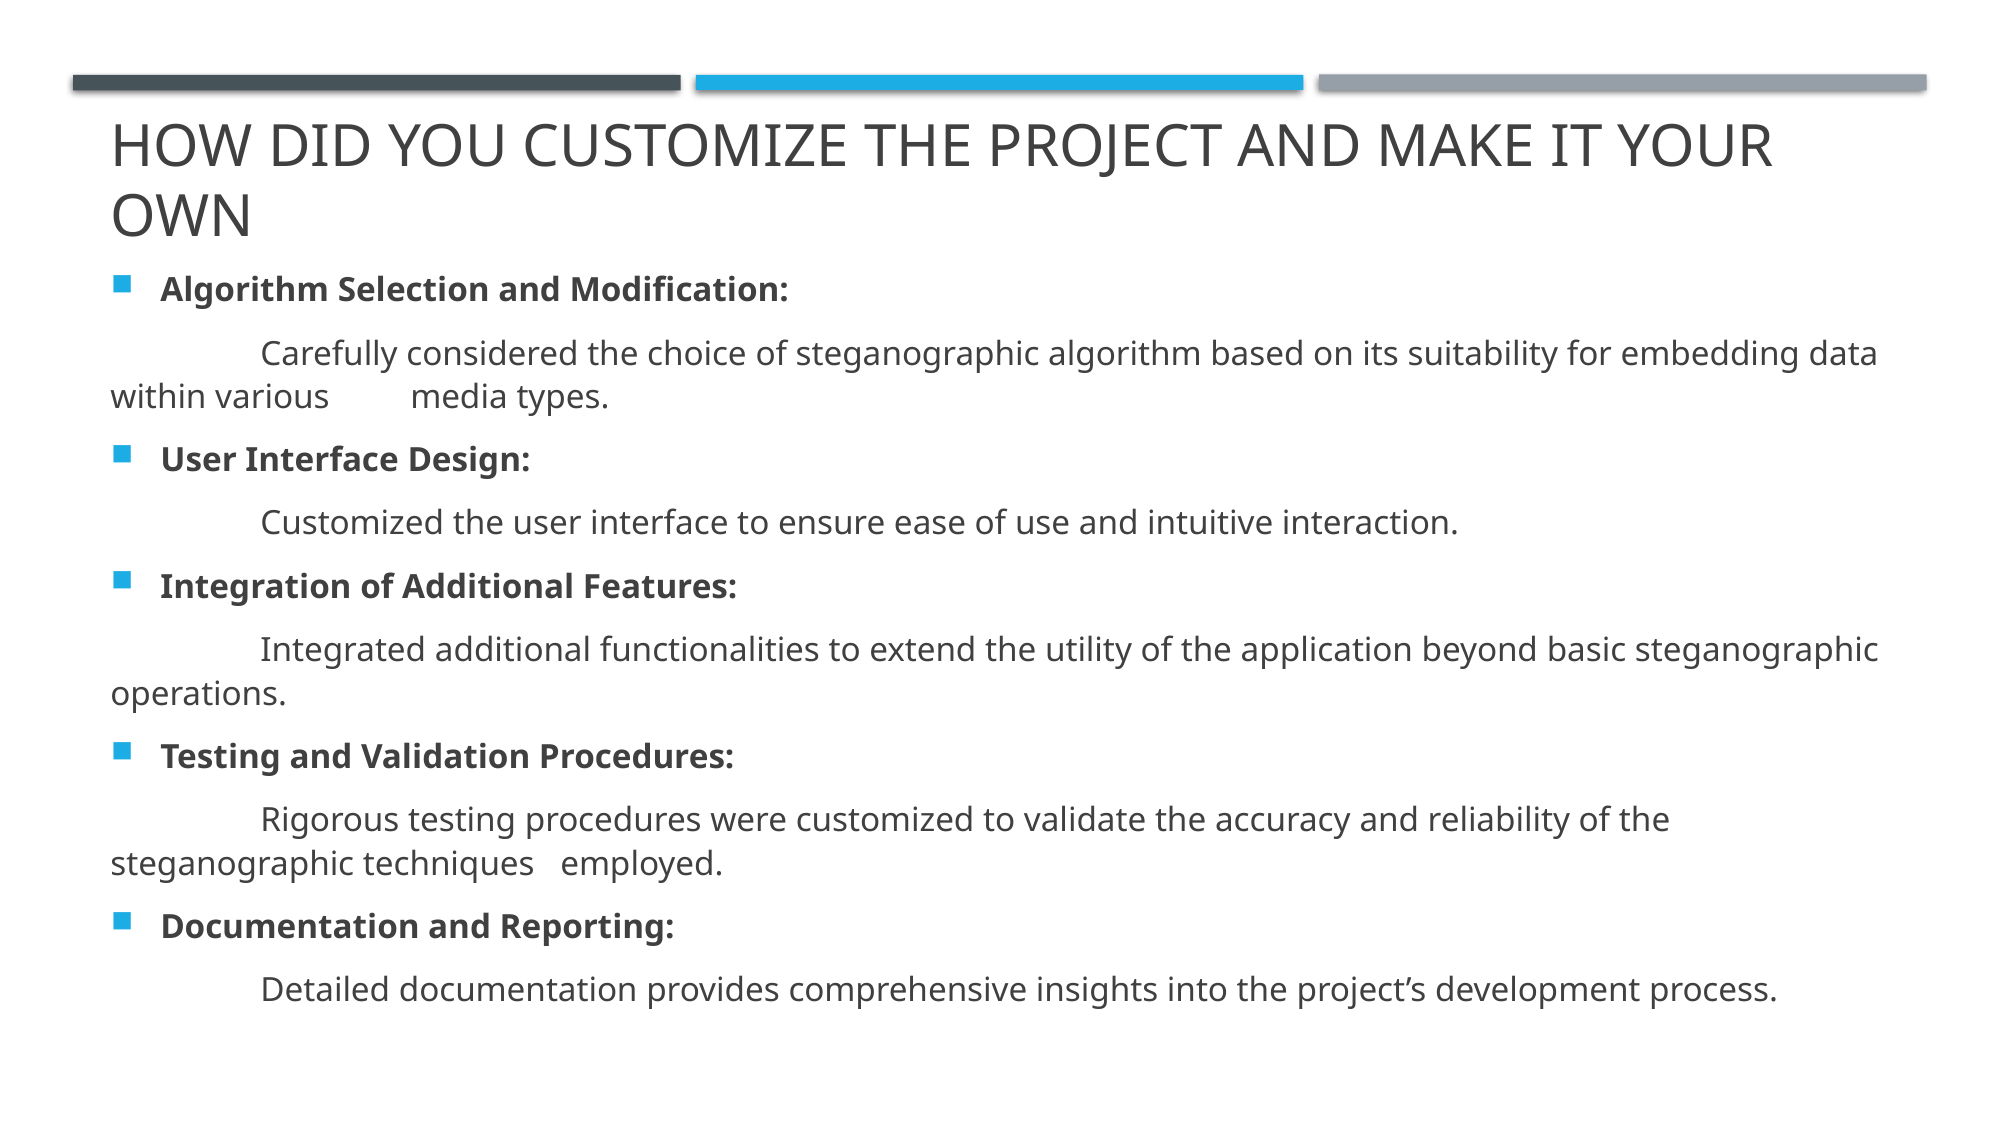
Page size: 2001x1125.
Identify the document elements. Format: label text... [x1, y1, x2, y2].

title How did you customize the project and make it your own [95, 81, 1905, 276]
list Algorithm Selection and Modification: Carefully considered the choice of steganographic algorithm based on its suitability for embedding data within various media types. User Interface Design: Customized the user interface to ensure ease of use and intuitive interaction. Integration of Additional Features: Integrated additional functionalities to extend the utility of the application beyond basic steganographic operations. Testing and Validation Procedures: Rigorous testing procedures were customized to validate the accuracy and reliability of the steganographic techniques employed. Documentation and Reporting: Detailed documentation provides comprehensive insights into the project’s development process. [95, 369, 1905, 966]
